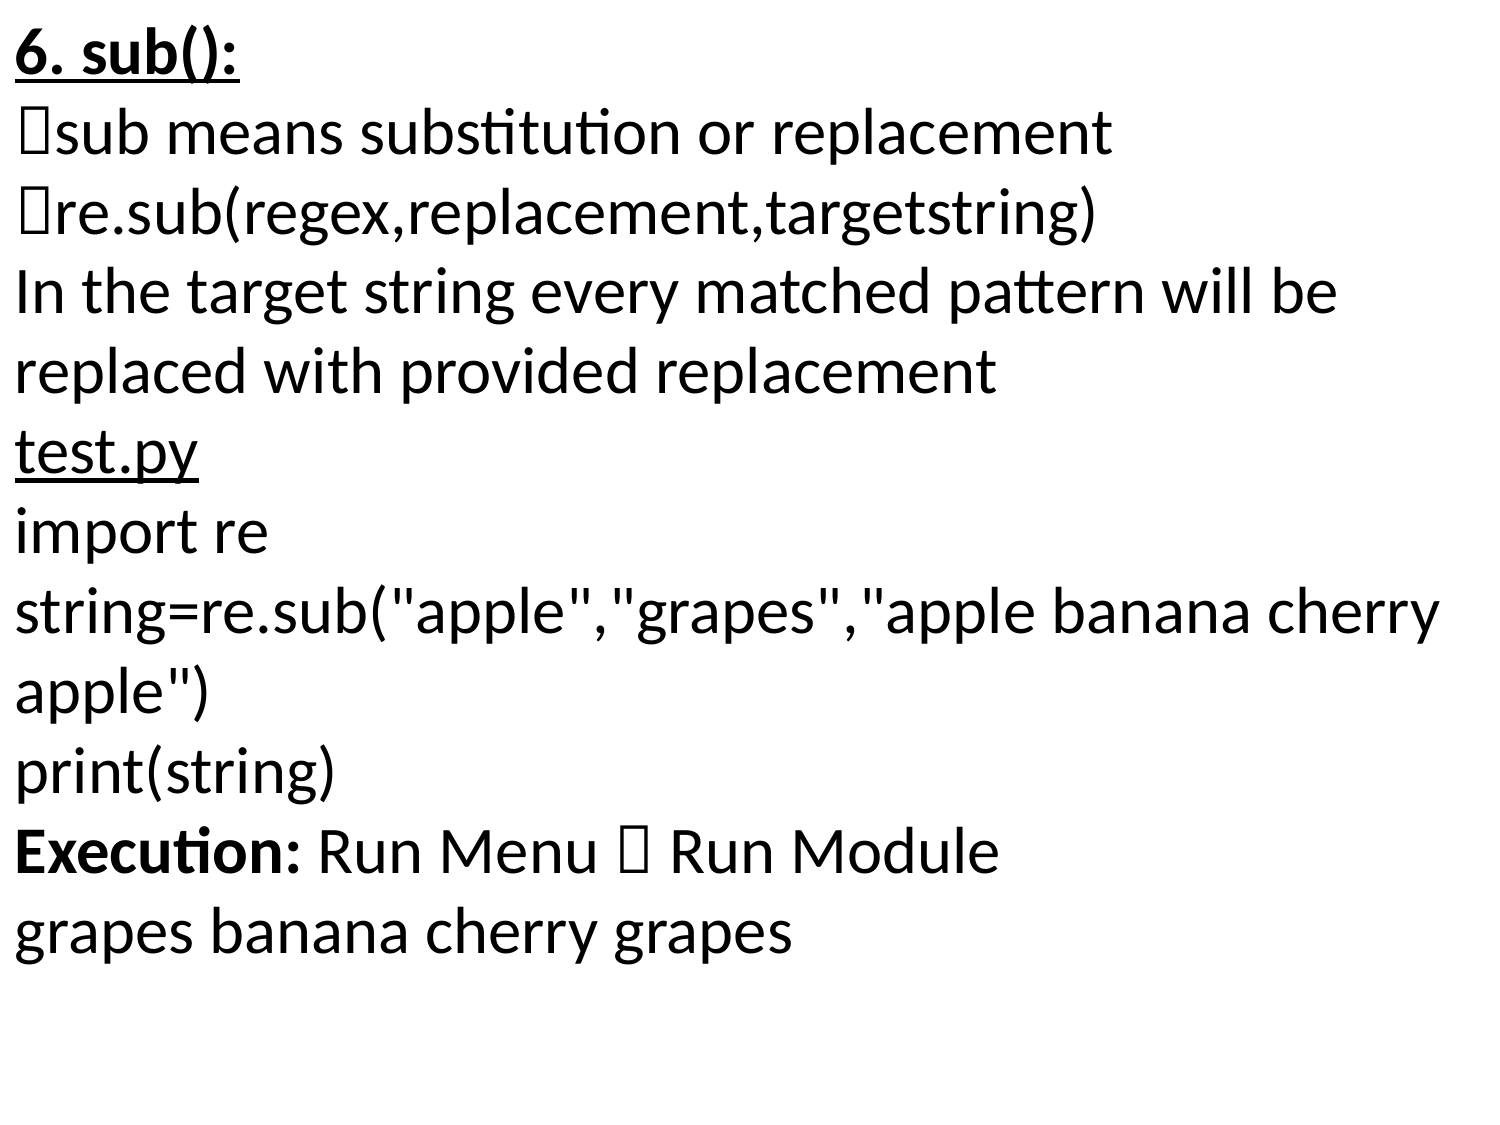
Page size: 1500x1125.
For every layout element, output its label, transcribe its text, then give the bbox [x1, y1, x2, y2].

text_box 6. sub(): sub means substitution or replacement re.sub(regex,replacement,targetstring) In the target string every matched pattern will be replaced with provided replacement test.py import re string=re.sub("apple","grapes","apple banana cherry apple") print(string) Execution: Run Menu  Run Module grapes banana cherry grapes [0, 0, 1500, 975]
